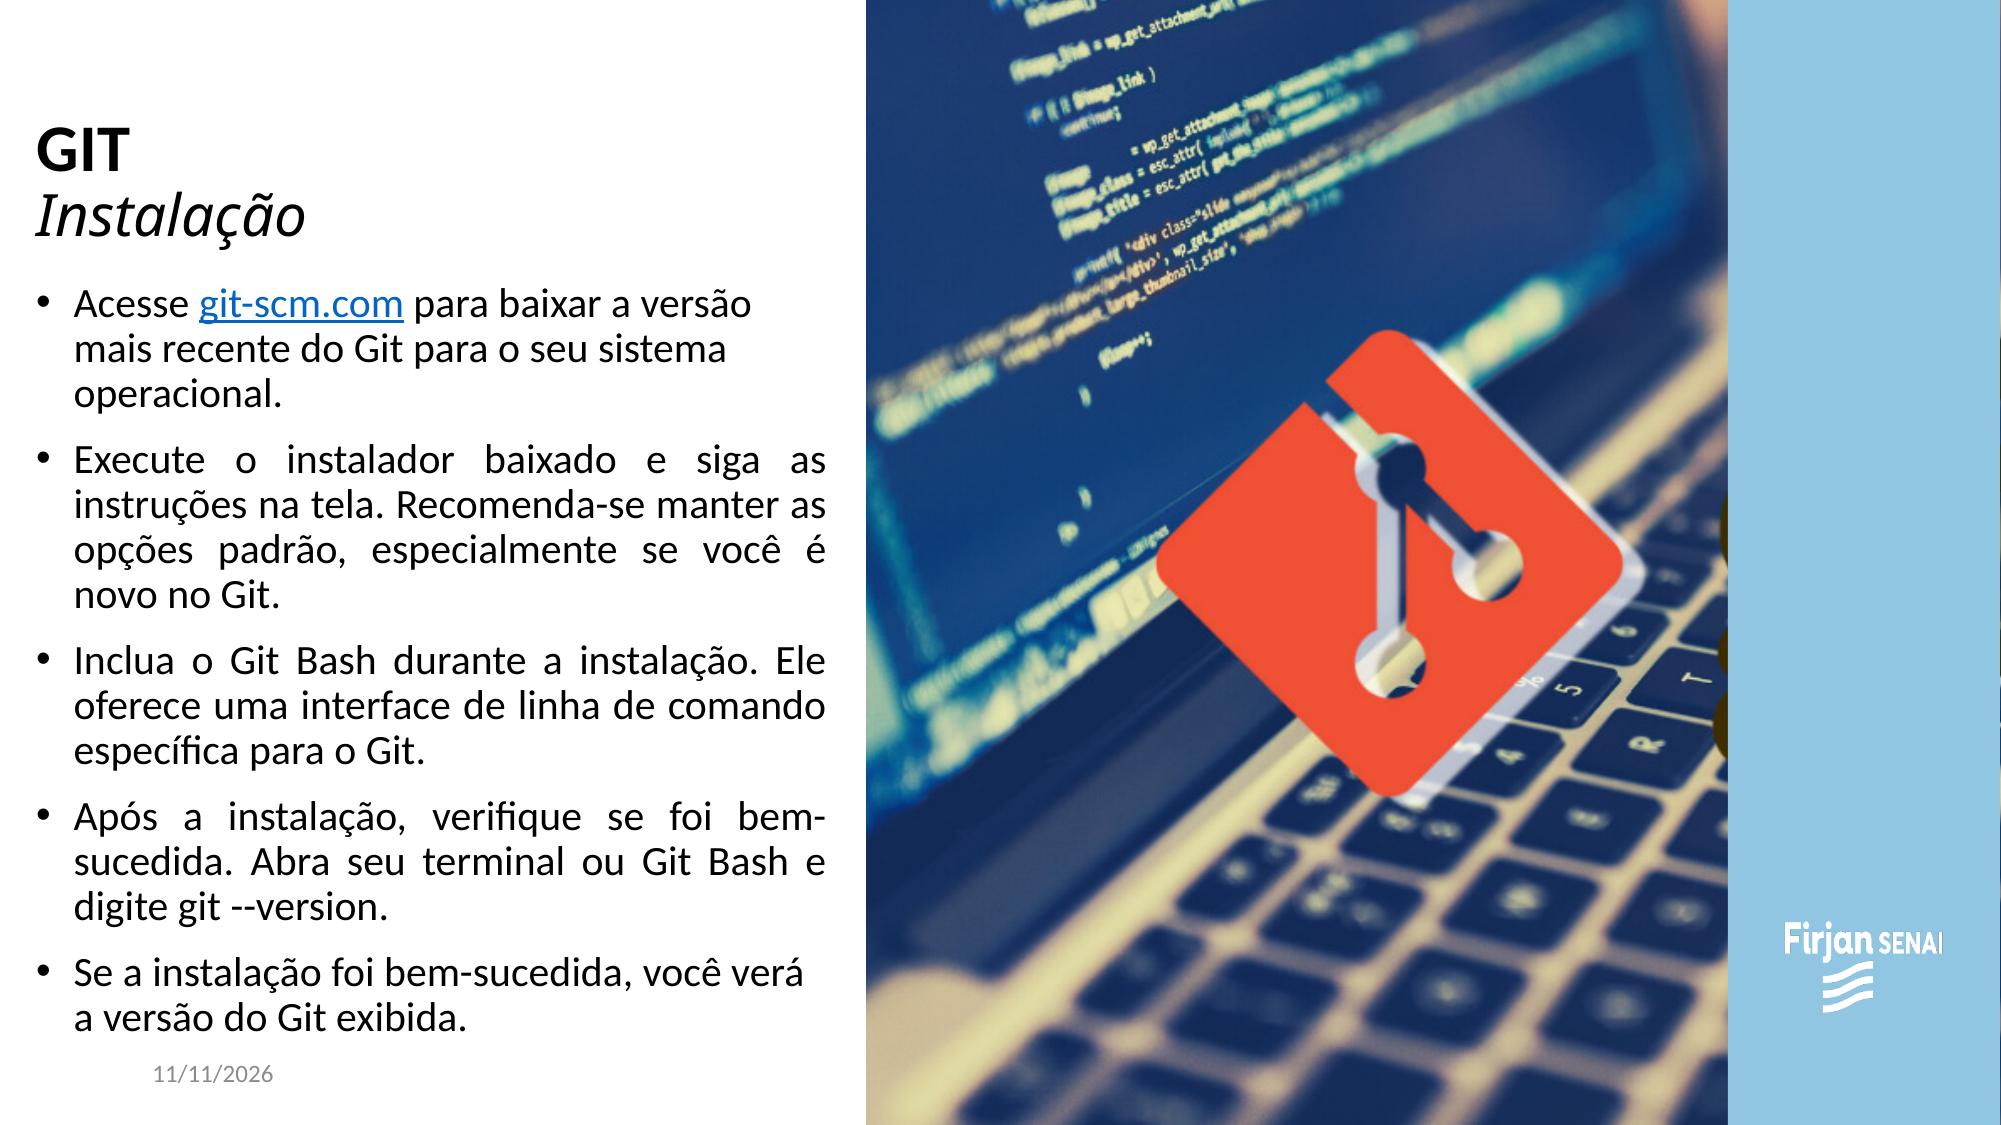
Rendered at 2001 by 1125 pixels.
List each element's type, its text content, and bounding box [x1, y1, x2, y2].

picture [865, 0, 2001, 1125]
text_box GIT Instalação [21, 37, 865, 326]
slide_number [137, 1042, 588, 1103]
text_box Acesse git-scm.com para baixar a versão mais recente do Git para o seu sistema operacional. Execute o instalador baixado e siga as instruções na tela. Recomenda-se manter as opções padrão, especialmente se você é novo no Git. Inclua o Git Bash durante a instalação. Ele oferece uma interface de linha de comando específica para o Git. Após a instalação, verifique se foi bem-sucedida. Abra seu terminal ou Git Bash e digite git --version. Se a instalação foi bem-sucedida, você verá a versão do Git exibida. [21, 326, 842, 1062]
